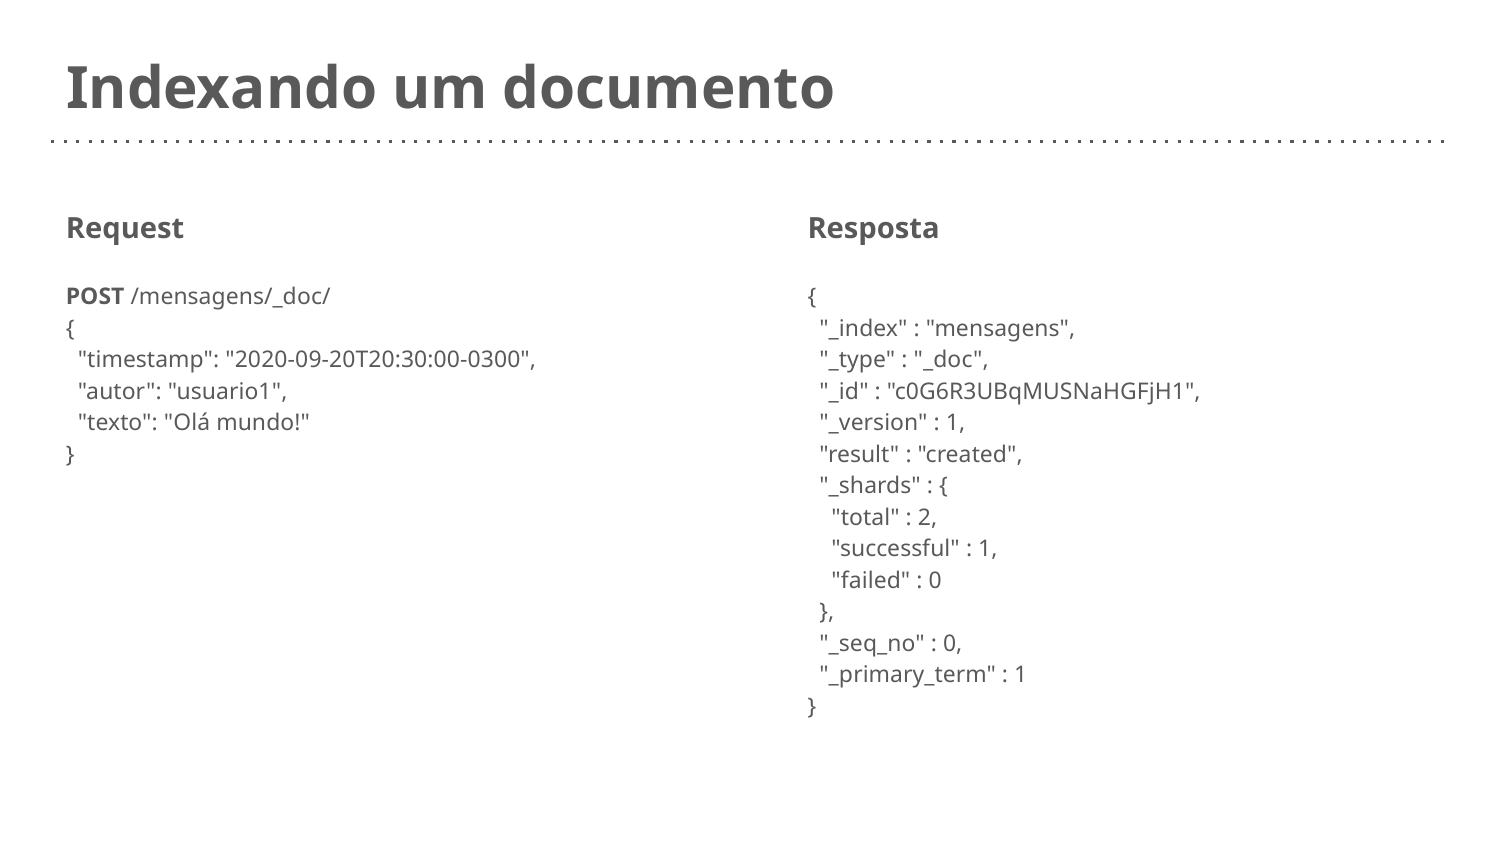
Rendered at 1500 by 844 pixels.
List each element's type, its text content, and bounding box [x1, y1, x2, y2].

title Indexando um documento [51, 35, 1449, 130]
list Resposta { "_index" : "mensagens", "_type" : "_doc", "_id" : "c0G6R3UBqMUSNaHGFjH1", "_version" : 1, "result" : "created", "_shards" : { "total" : 2, "successful" : 1, "failed" : 0 }, "_seq_no" : 0, "_primary_term" : 1 } [792, 189, 1449, 750]
list Request POST /mensagens/_doc/ { "timestamp": "2020-09-20T20:30:00-0300", "autor": "usuario1", "texto": "Olá mundo!" } [51, 189, 708, 750]
